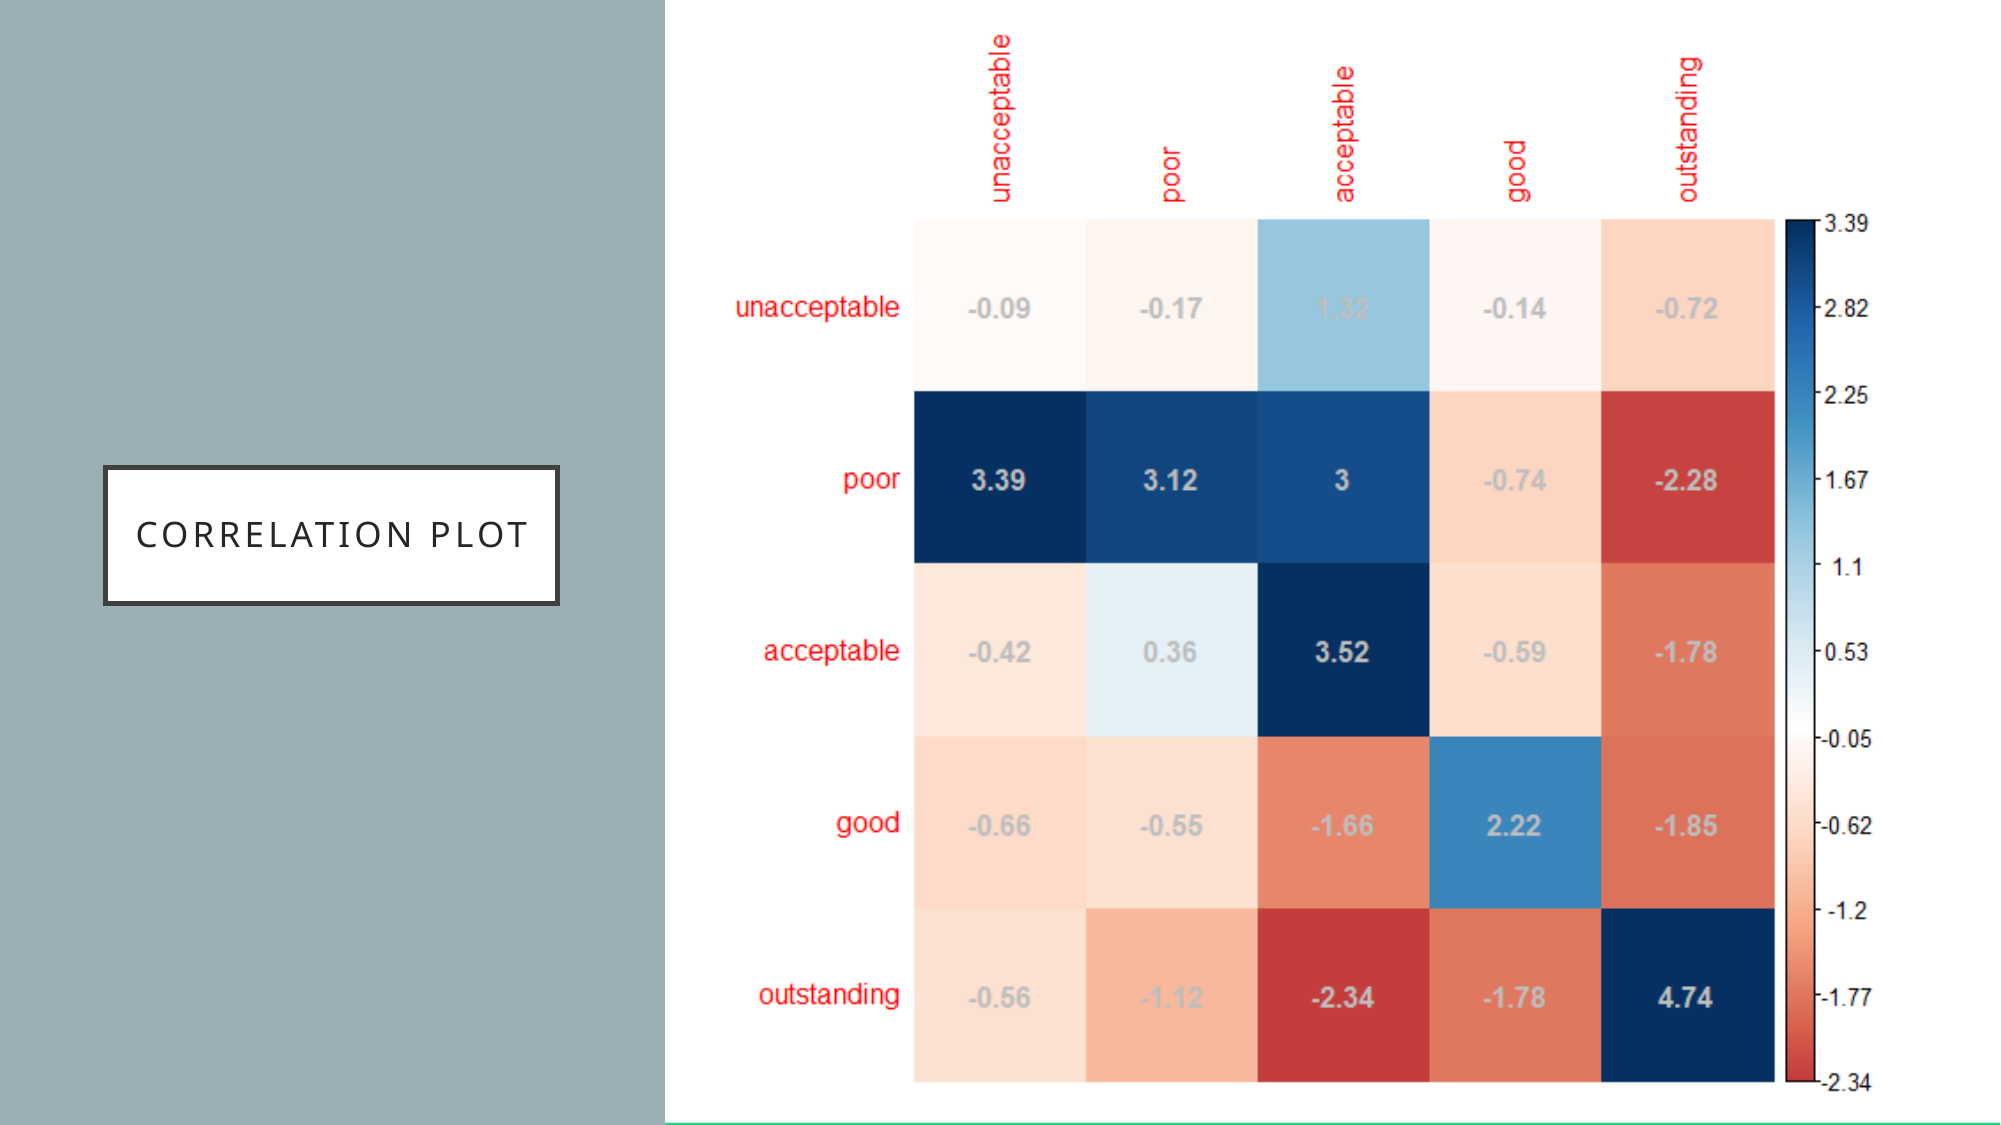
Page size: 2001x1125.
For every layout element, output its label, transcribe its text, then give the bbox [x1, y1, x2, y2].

title Correlation plot [103, 465, 560, 606]
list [665, 0, 2000, 1125]
